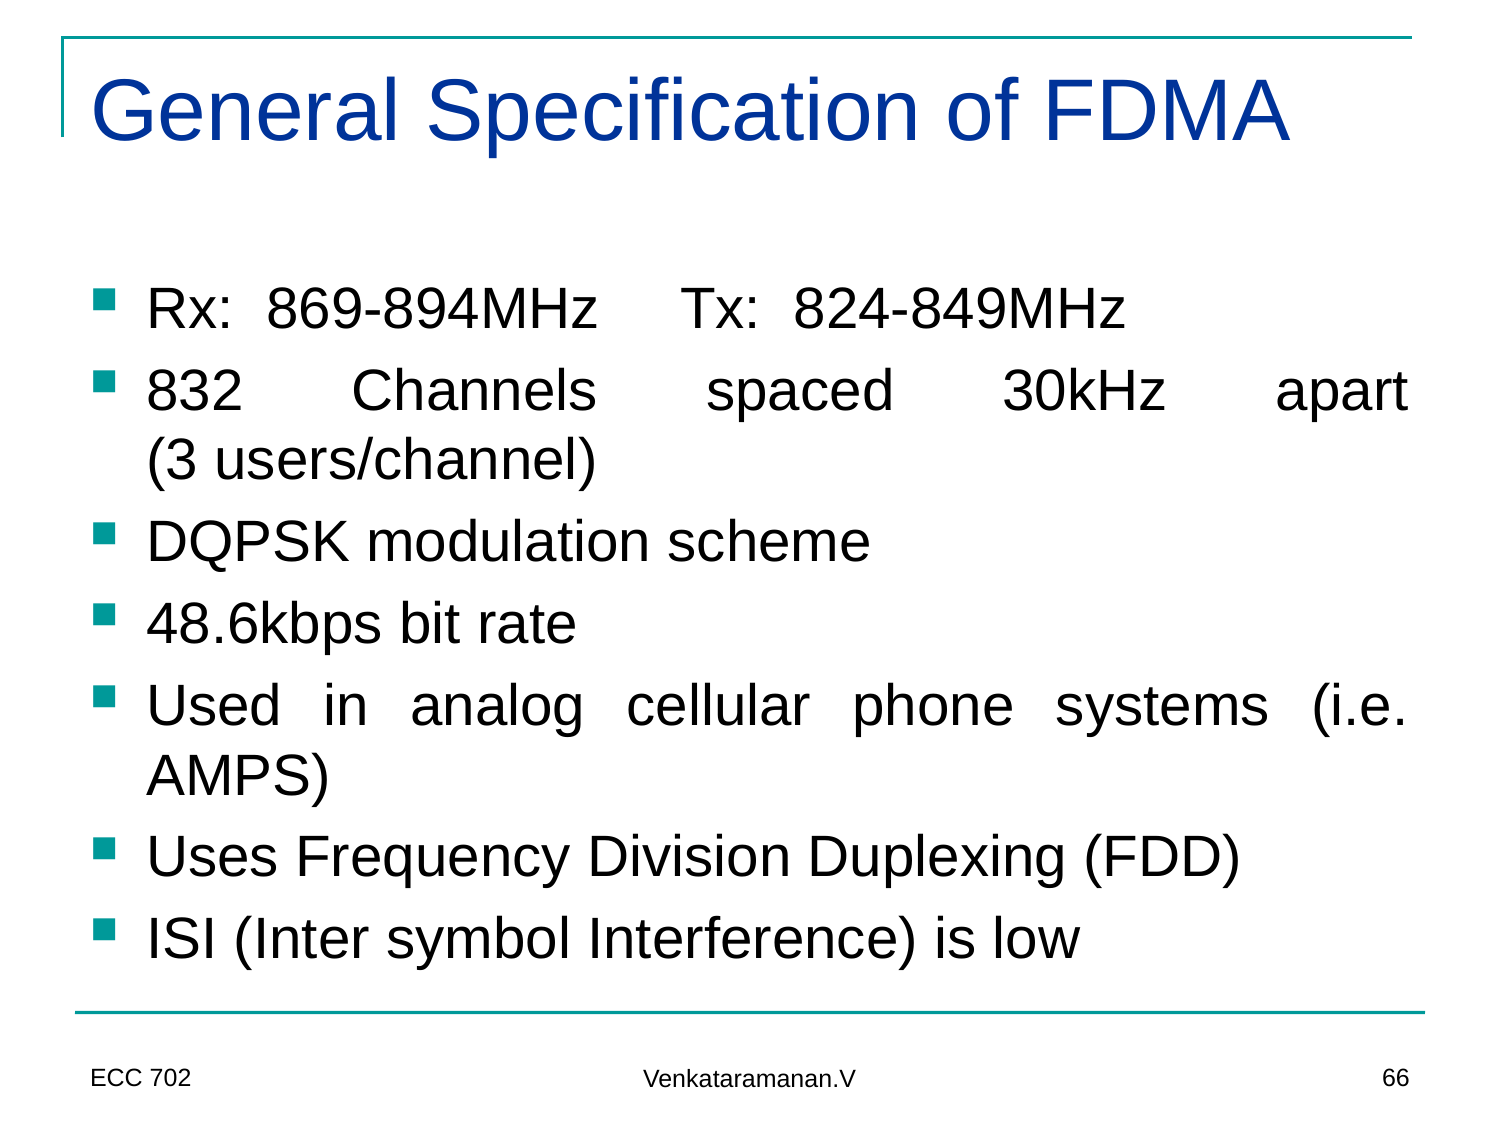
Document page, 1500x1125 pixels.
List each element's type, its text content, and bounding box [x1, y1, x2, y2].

footer Venkataramanan.V [512, 1025, 988, 1100]
title General Specification of FDMA [75, 45, 1425, 233]
list Rx: 869-894MHz Tx: 824-849MHz 832 Channels spaced 30kHz apart (3 users/channel) DQPSK modulation scheme 48.6kbps bit rate Used in analog cellular phone systems (i.e. AMPS) Uses Frequency Division Duplexing (FDD) ISI (Inter symbol Interference) is low [75, 262, 1425, 1006]
slide_number 66 [1074, 1024, 1425, 1100]
slide_number ECC 702 [75, 1024, 425, 1100]
